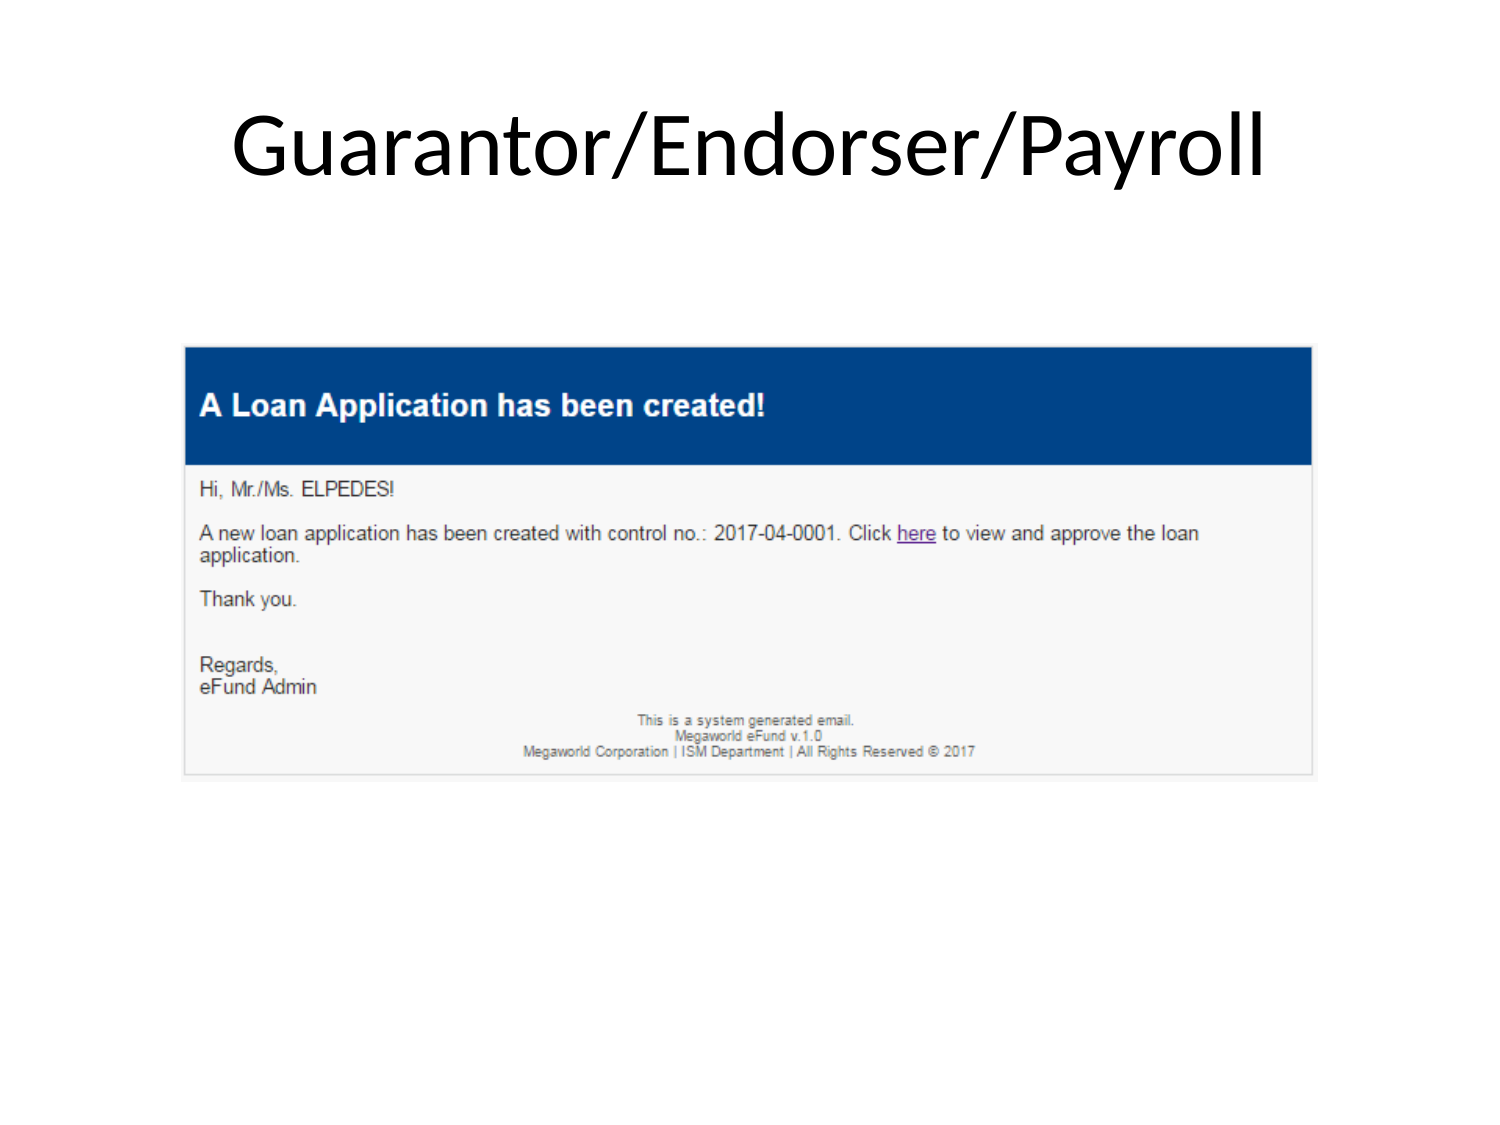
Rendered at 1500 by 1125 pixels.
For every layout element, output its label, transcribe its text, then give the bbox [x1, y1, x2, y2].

picture [181, 343, 1319, 782]
title Guarantor/Endorser/Payroll [75, 45, 1425, 233]
